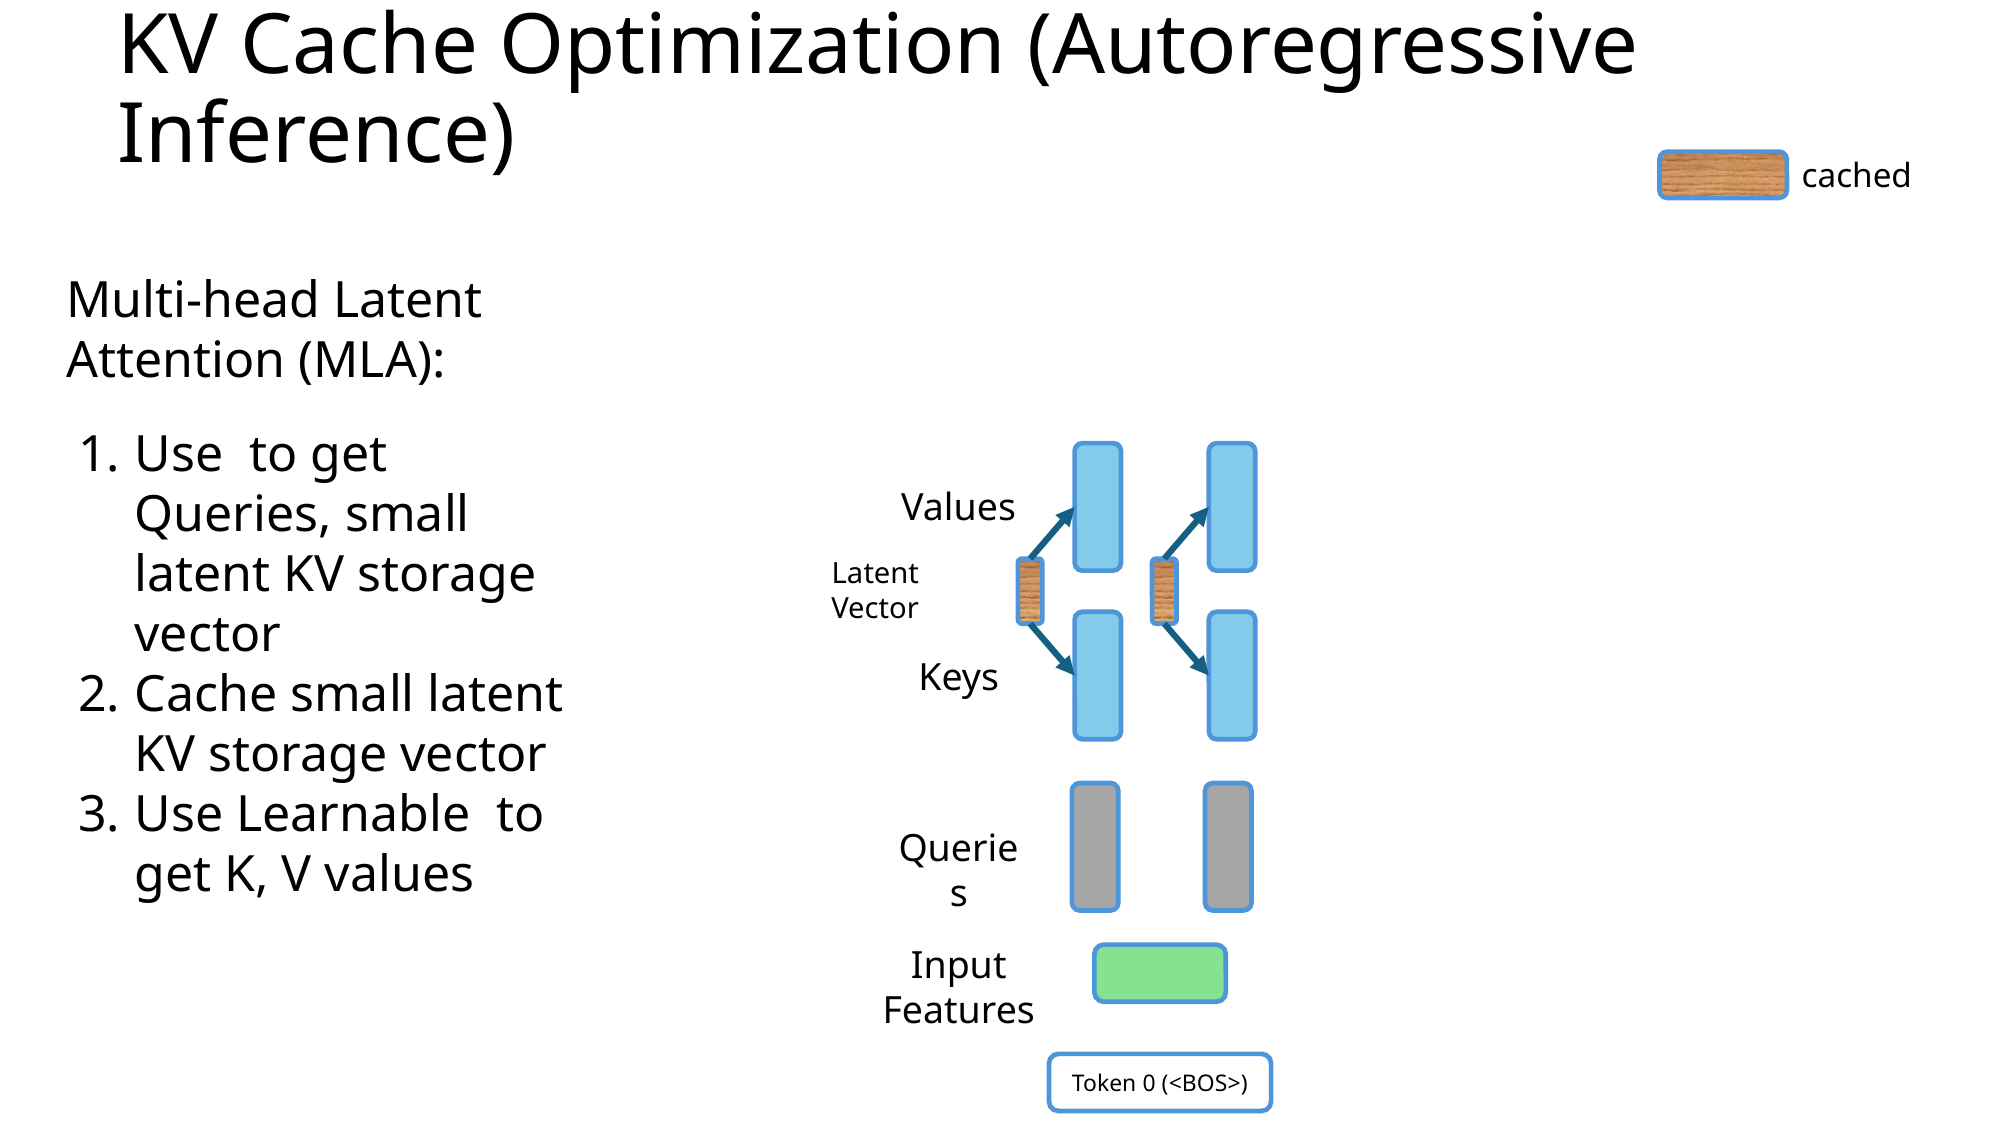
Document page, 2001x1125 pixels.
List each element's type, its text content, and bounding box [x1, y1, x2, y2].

text_box [1016, 557, 1044, 626]
text_box Keys [875, 645, 1043, 706]
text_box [1029, 506, 1076, 560]
text_box Latent Vector [791, 547, 959, 632]
text_box [1150, 557, 1179, 626]
text_box cached [1786, 147, 1934, 202]
text_box Values [875, 475, 1043, 536]
text_box [1657, 150, 1786, 200]
text_box Queries [875, 816, 1043, 922]
text_box [1070, 781, 1120, 913]
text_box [1208, 442, 1256, 740]
text_box [1092, 943, 1228, 1004]
text_box Multi-head Latent Attention (MLA): [51, 260, 595, 515]
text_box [1029, 623, 1076, 676]
text_box [1203, 781, 1254, 913]
text_box KV Cache Optimization (Autoregressive Inference) [102, 0, 1828, 200]
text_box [1163, 506, 1210, 560]
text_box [1163, 623, 1210, 676]
text_box Input Features [855, 933, 1062, 1039]
text_box Token 0 (<BOS>) [1047, 1052, 1273, 1113]
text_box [1074, 442, 1122, 740]
